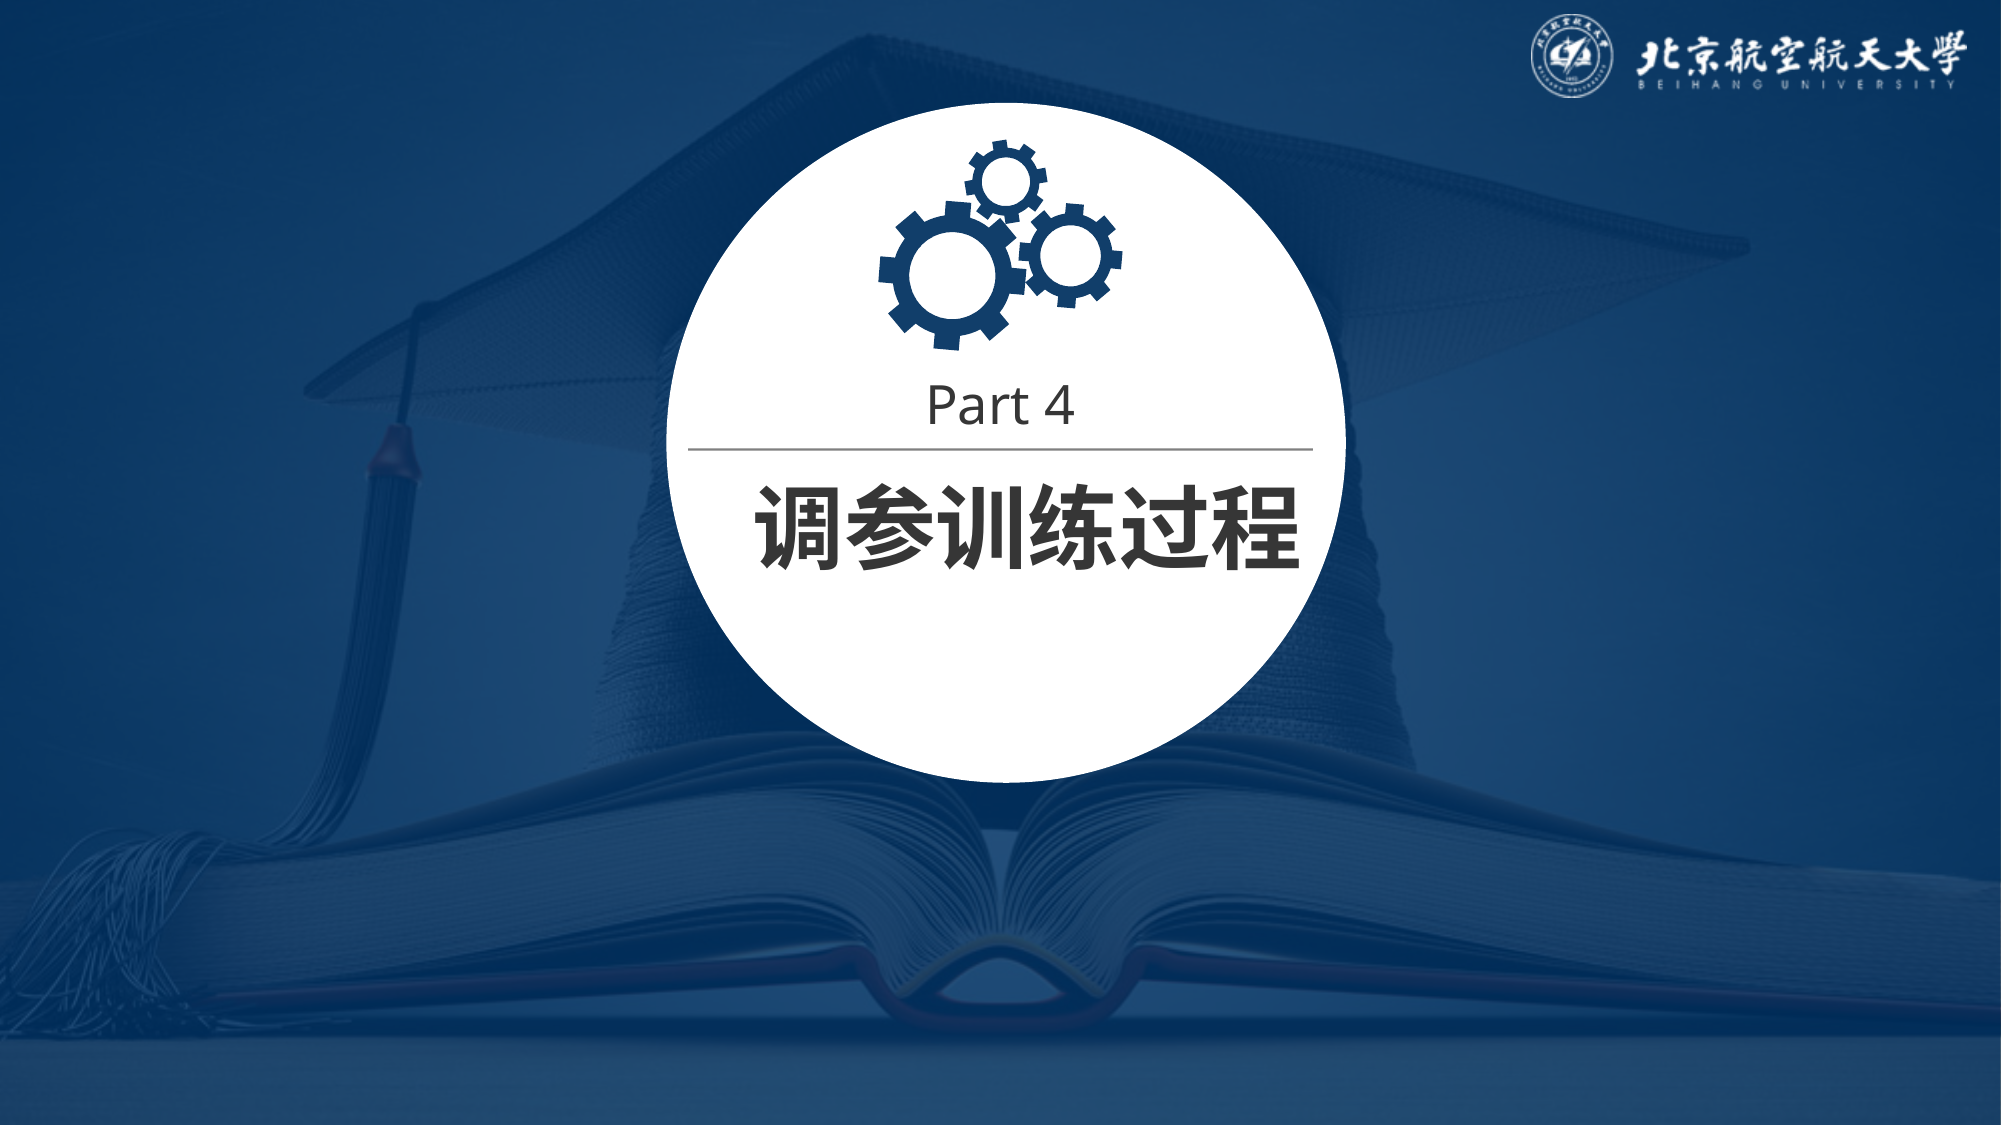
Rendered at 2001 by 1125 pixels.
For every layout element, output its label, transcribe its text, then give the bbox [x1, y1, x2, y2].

picture [1531, 14, 1967, 98]
text_box [878, 139, 1123, 351]
text_box [666, 102, 1346, 783]
text_box 调参训练过程 [705, 463, 1351, 588]
text_box Part 4 [925, 369, 1076, 436]
